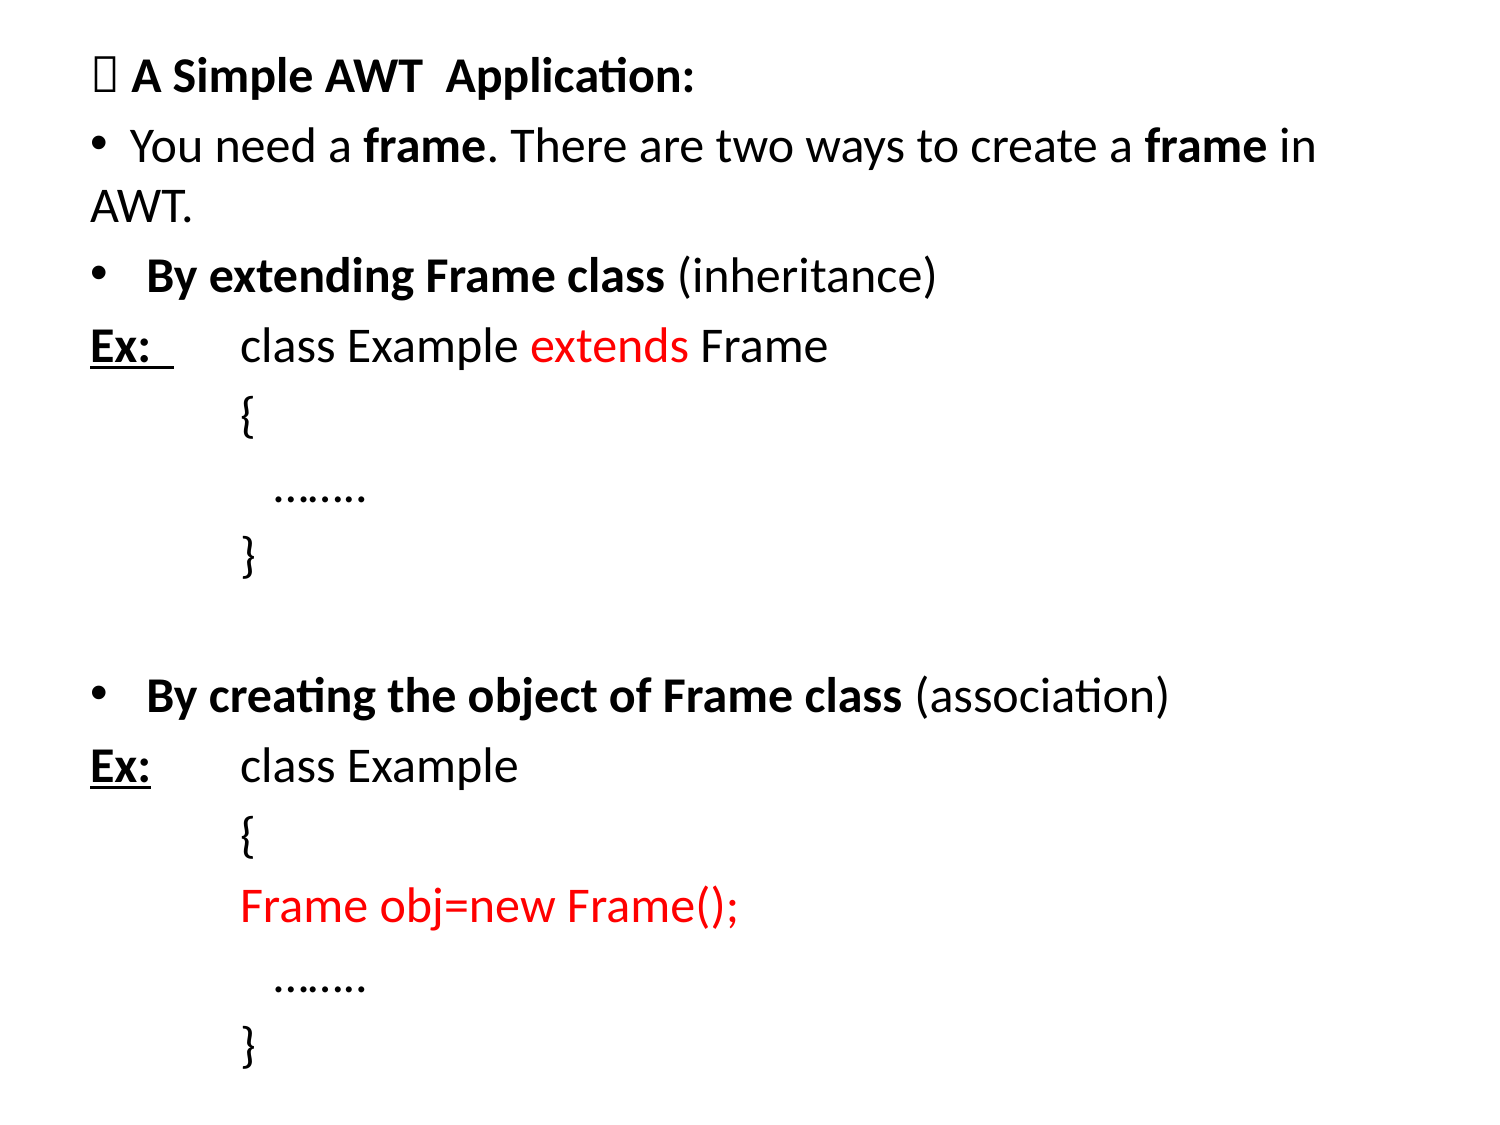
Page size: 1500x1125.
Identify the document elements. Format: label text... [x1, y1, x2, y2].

list  A Simple AWT Application: You need a frame. There are two ways to create a frame in AWT. By extending Frame class (inheritance) Ex: class Example extends Frame { …….. } By creating the object of Frame class (association) Ex: class Example { Frame obj=new Frame(); …….. } [75, 35, 1425, 1090]
